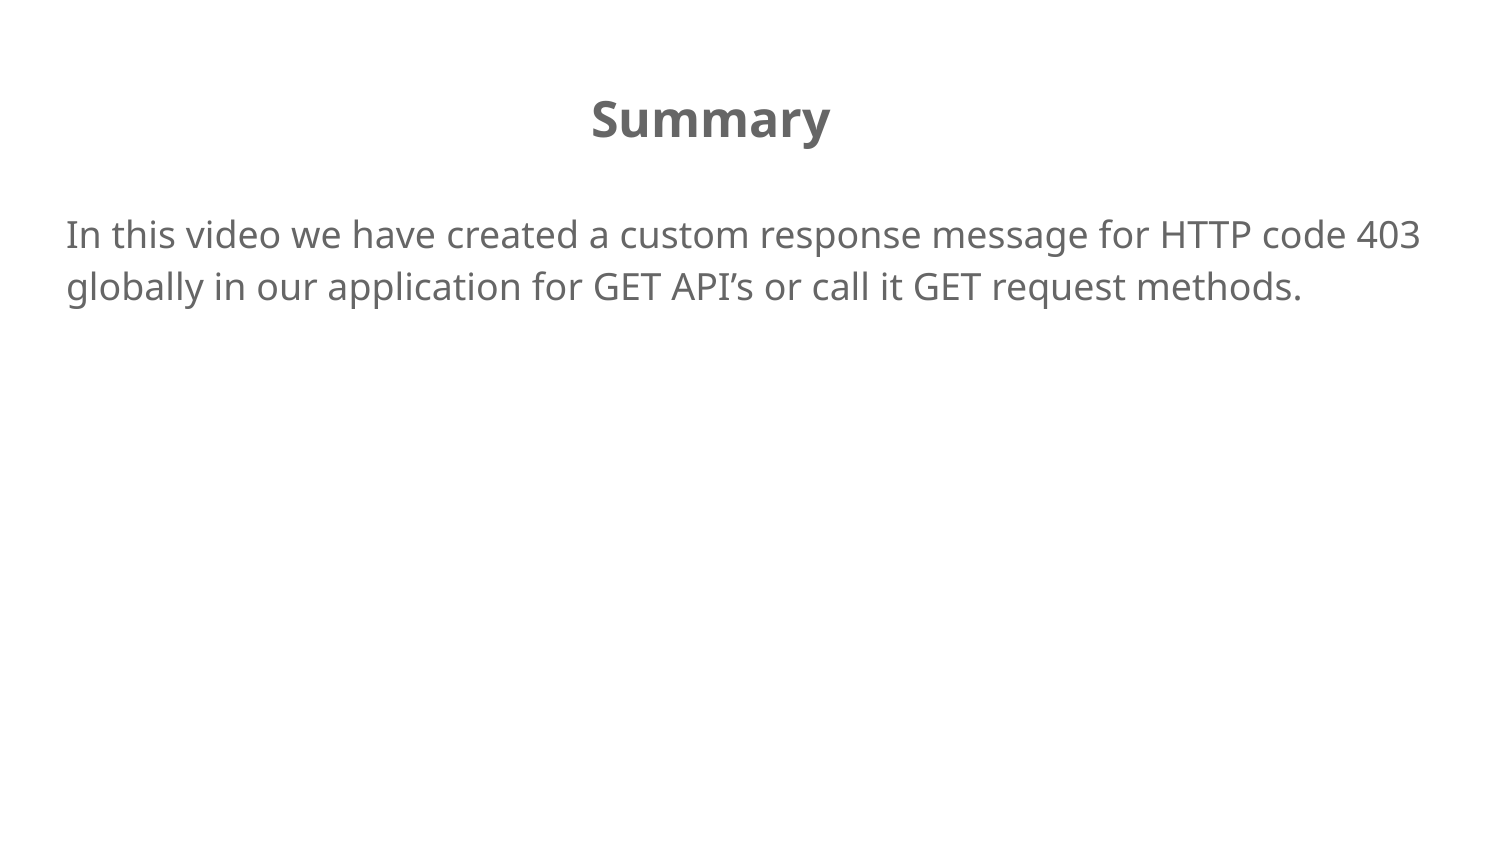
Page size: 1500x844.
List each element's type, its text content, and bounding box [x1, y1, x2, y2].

list In this video we have created a custom response message for HTTP code 403 globally in our application for GET API’s or call it GET request methods. [51, 189, 1449, 808]
title Summary [51, 72, 1449, 167]
